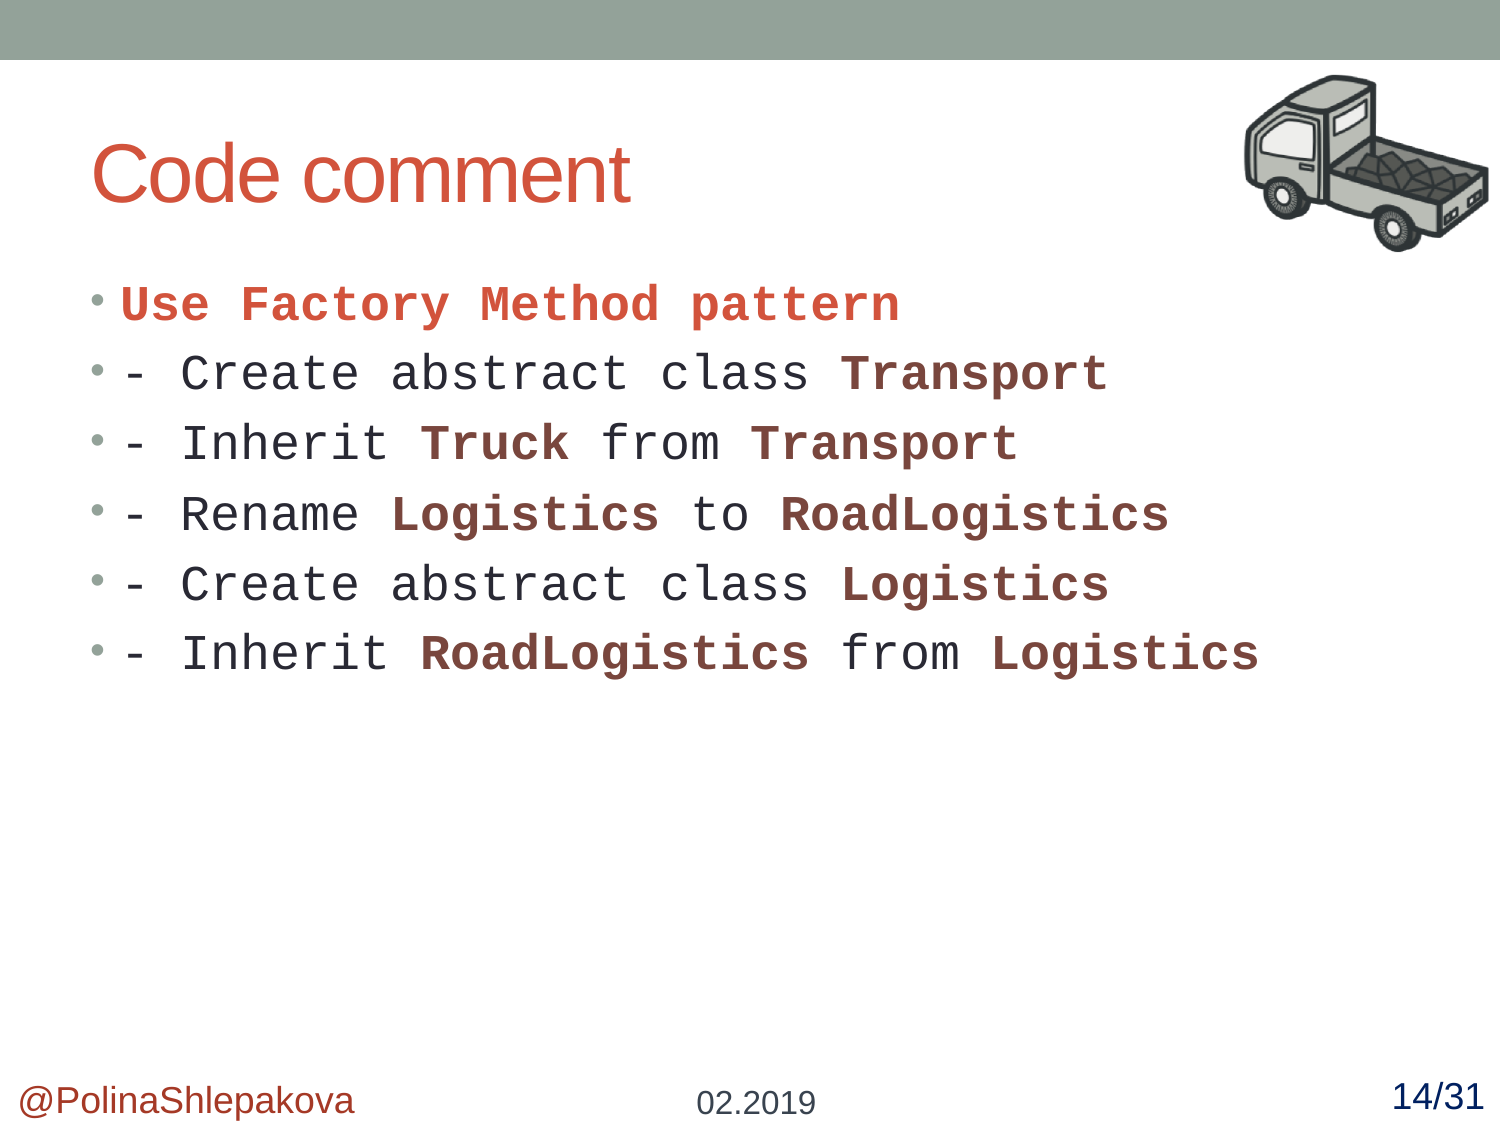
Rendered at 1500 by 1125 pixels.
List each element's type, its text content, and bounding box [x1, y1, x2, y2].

text_box 14/31 [1376, 1064, 1500, 1125]
picture [1236, 66, 1496, 256]
title Code comment [75, 87, 1188, 250]
text_box @PolinaShlepakova [2, 1068, 370, 1125]
text_box 02.2019 [681, 1073, 832, 1125]
list Use Factory Method pattern - Create abstract class Transport - Inherit Truck from Transport - Rename Logistics to RoadLogistics - Create abstract class Logistics - Inherit RoadLogistics from Logistics [75, 262, 1425, 1063]
